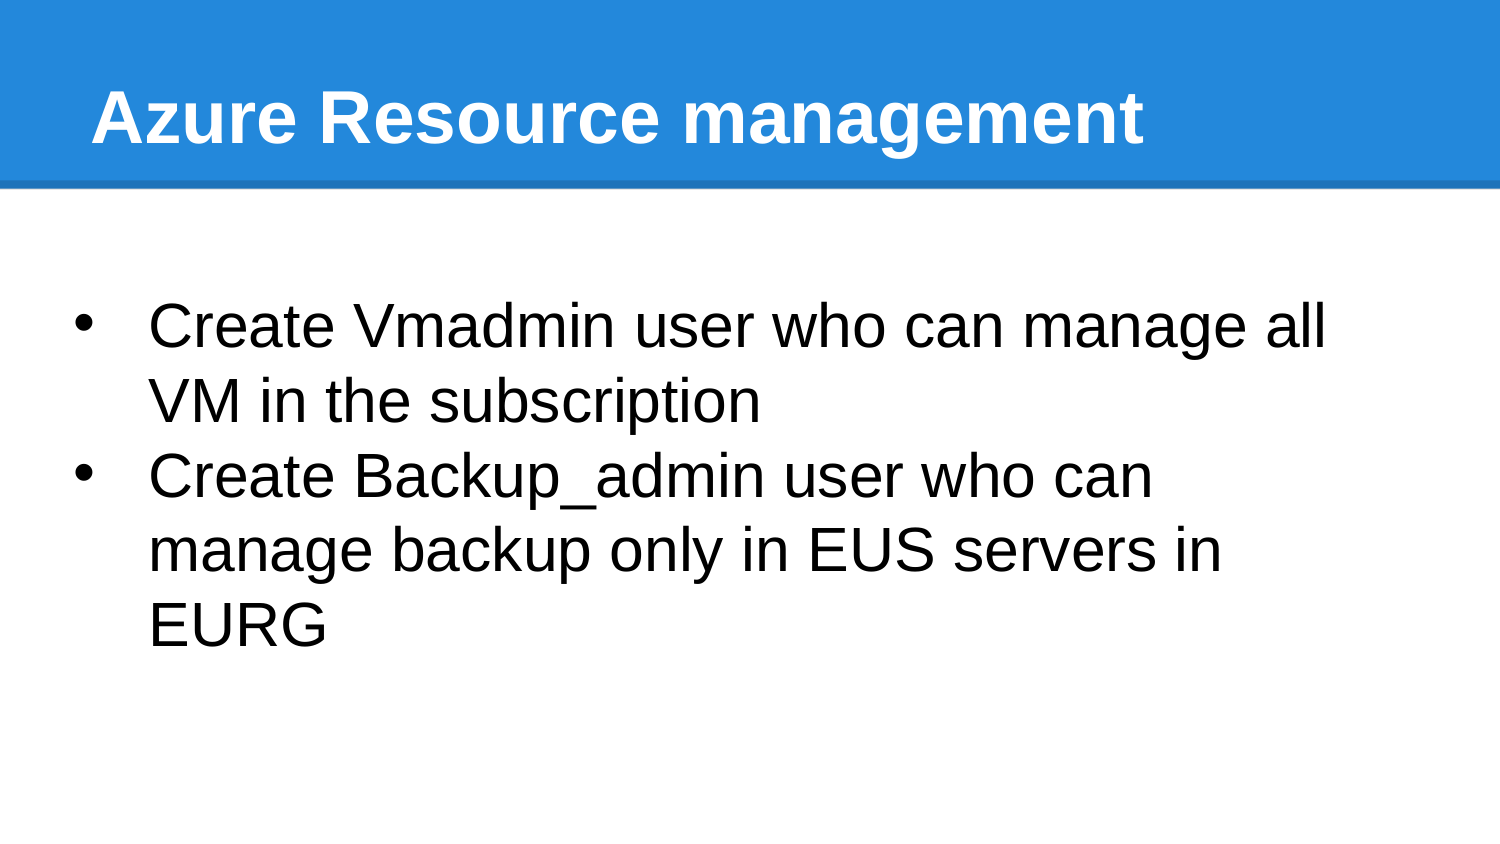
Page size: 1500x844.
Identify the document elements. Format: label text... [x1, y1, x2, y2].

list Create Vmadmin user who can manage all VM in the subscription Create Backup_admin user who can manage backup only in EUS servers in EURG [58, 269, 1409, 646]
title Azure Resource management [75, 32, 1425, 174]
